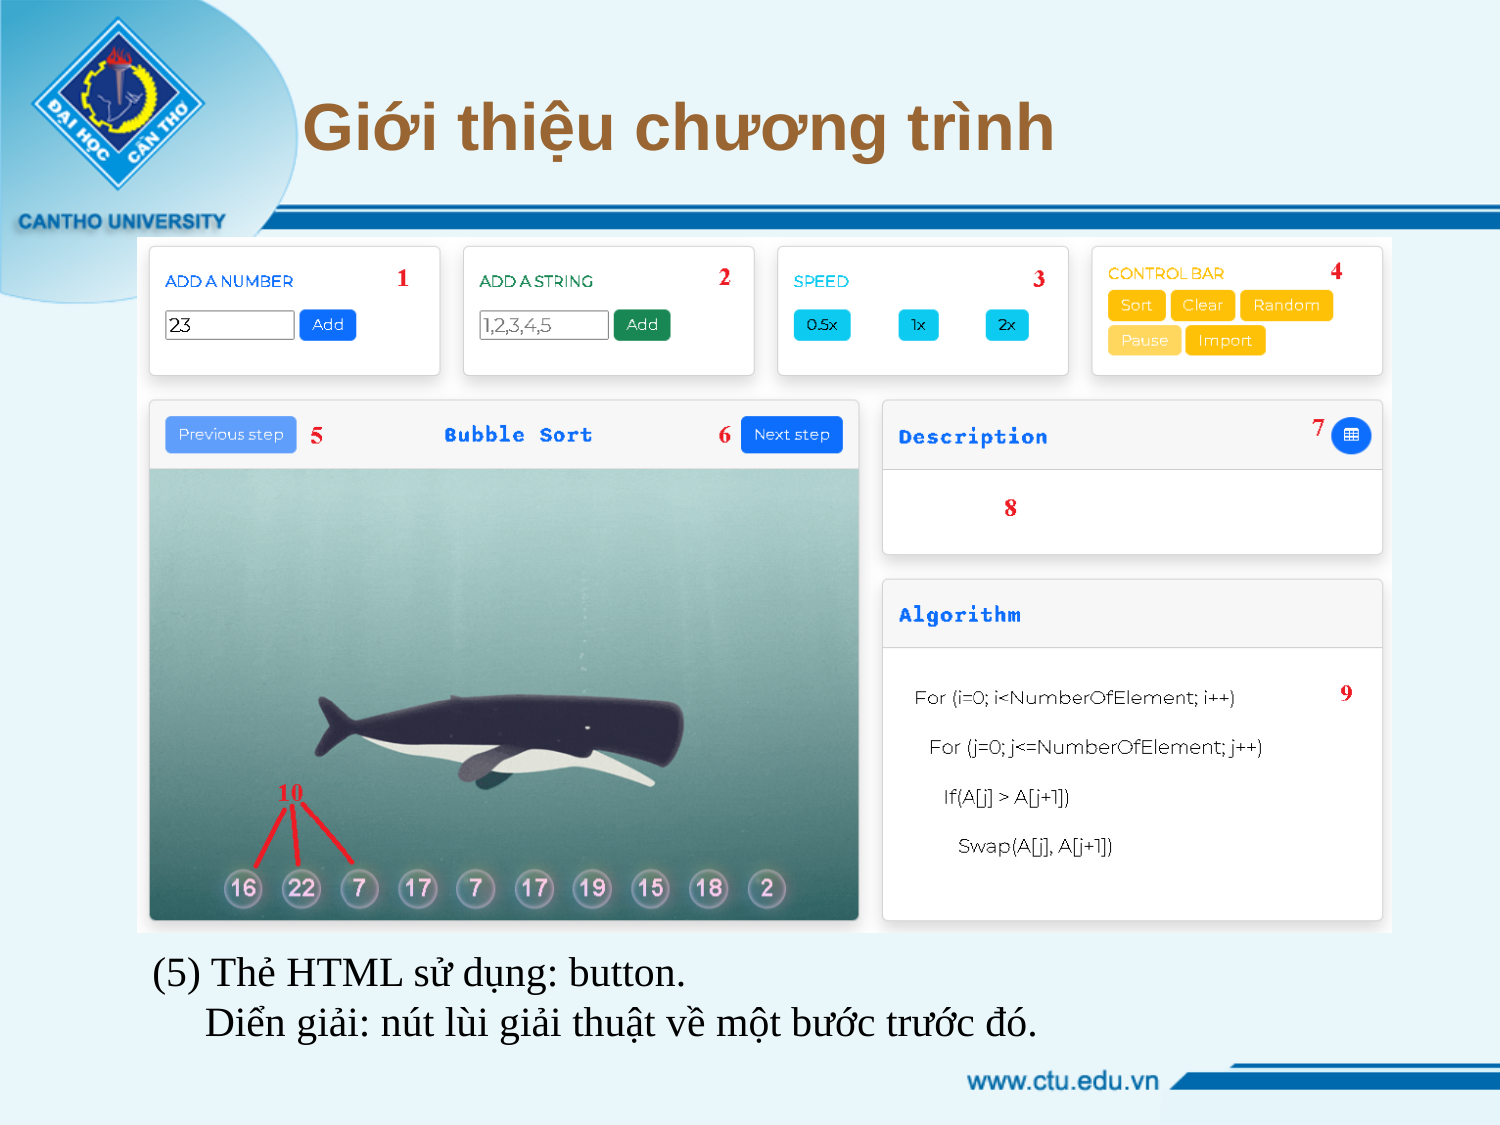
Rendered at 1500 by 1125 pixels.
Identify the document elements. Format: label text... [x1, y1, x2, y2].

text_box (5) Thẻ HTML sử dụng: button. Diển giải: nút lùi giải thuật về một bước trước đó. [137, 937, 1419, 1053]
picture [0, 0, 1500, 1125]
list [137, 237, 1392, 933]
slide_number [1100, 1021, 1450, 1113]
title Giới thiệu chương trình [287, 46, 1450, 202]
